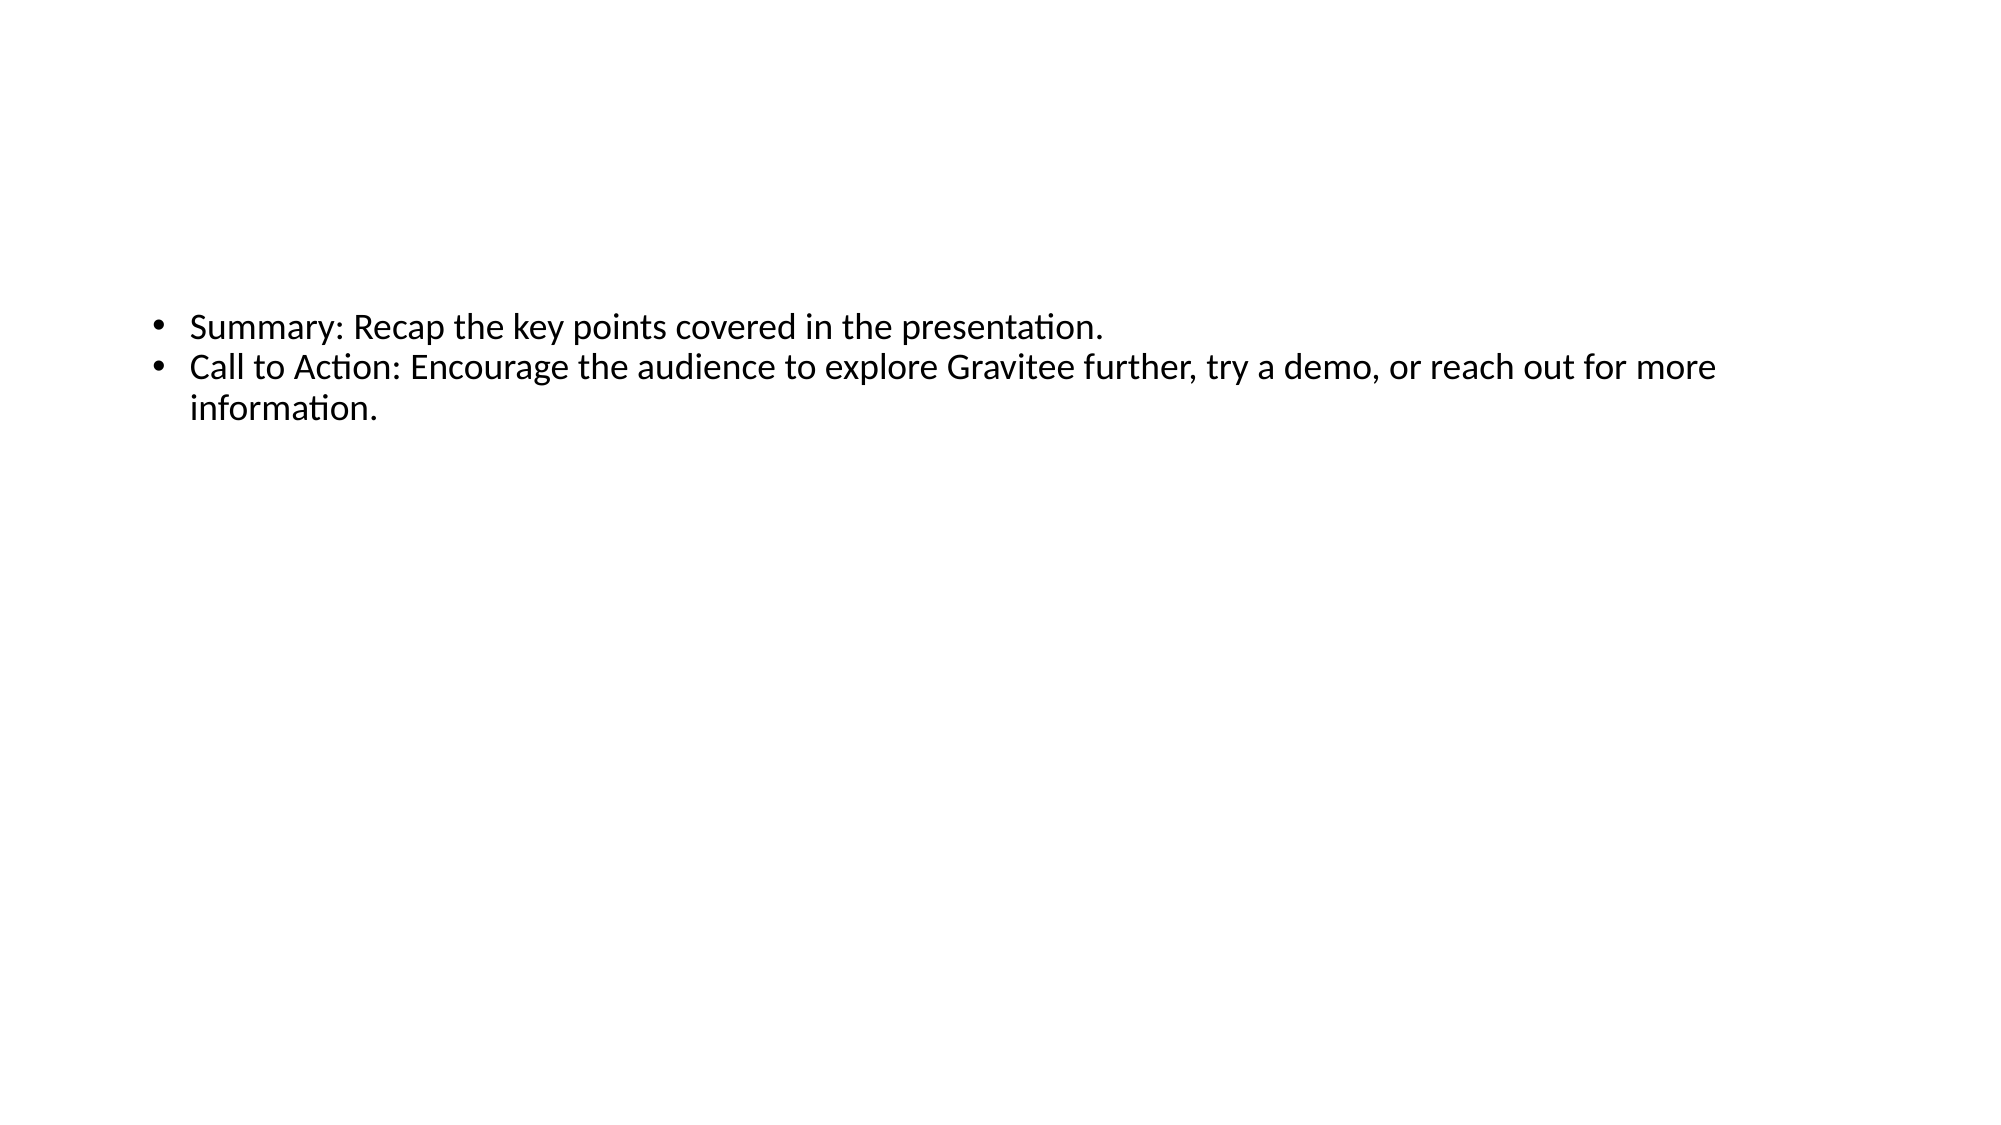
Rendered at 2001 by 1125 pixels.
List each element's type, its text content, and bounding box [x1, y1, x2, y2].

list Summary: Recap the key points covered in the presentation. Call to Action: Encourage the audience to explore Gravitee further, try a demo, or reach out for more information. [137, 299, 1863, 1014]
